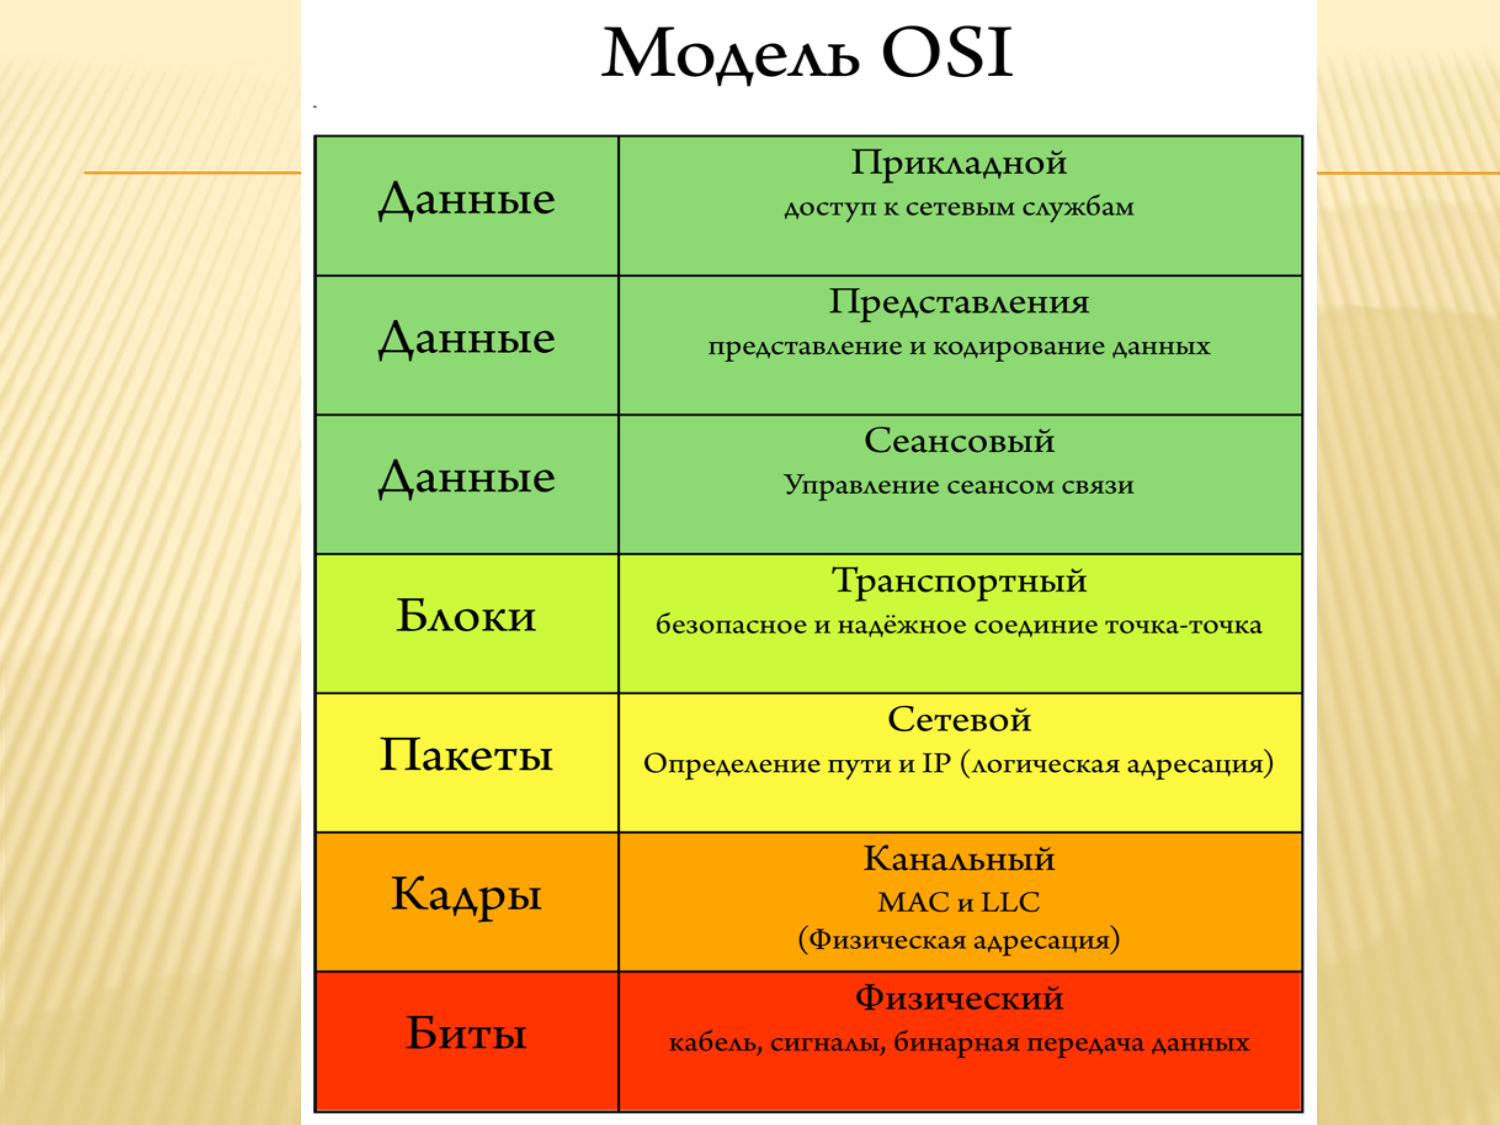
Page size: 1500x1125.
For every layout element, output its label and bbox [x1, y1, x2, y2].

list [300, 0, 1318, 1125]
